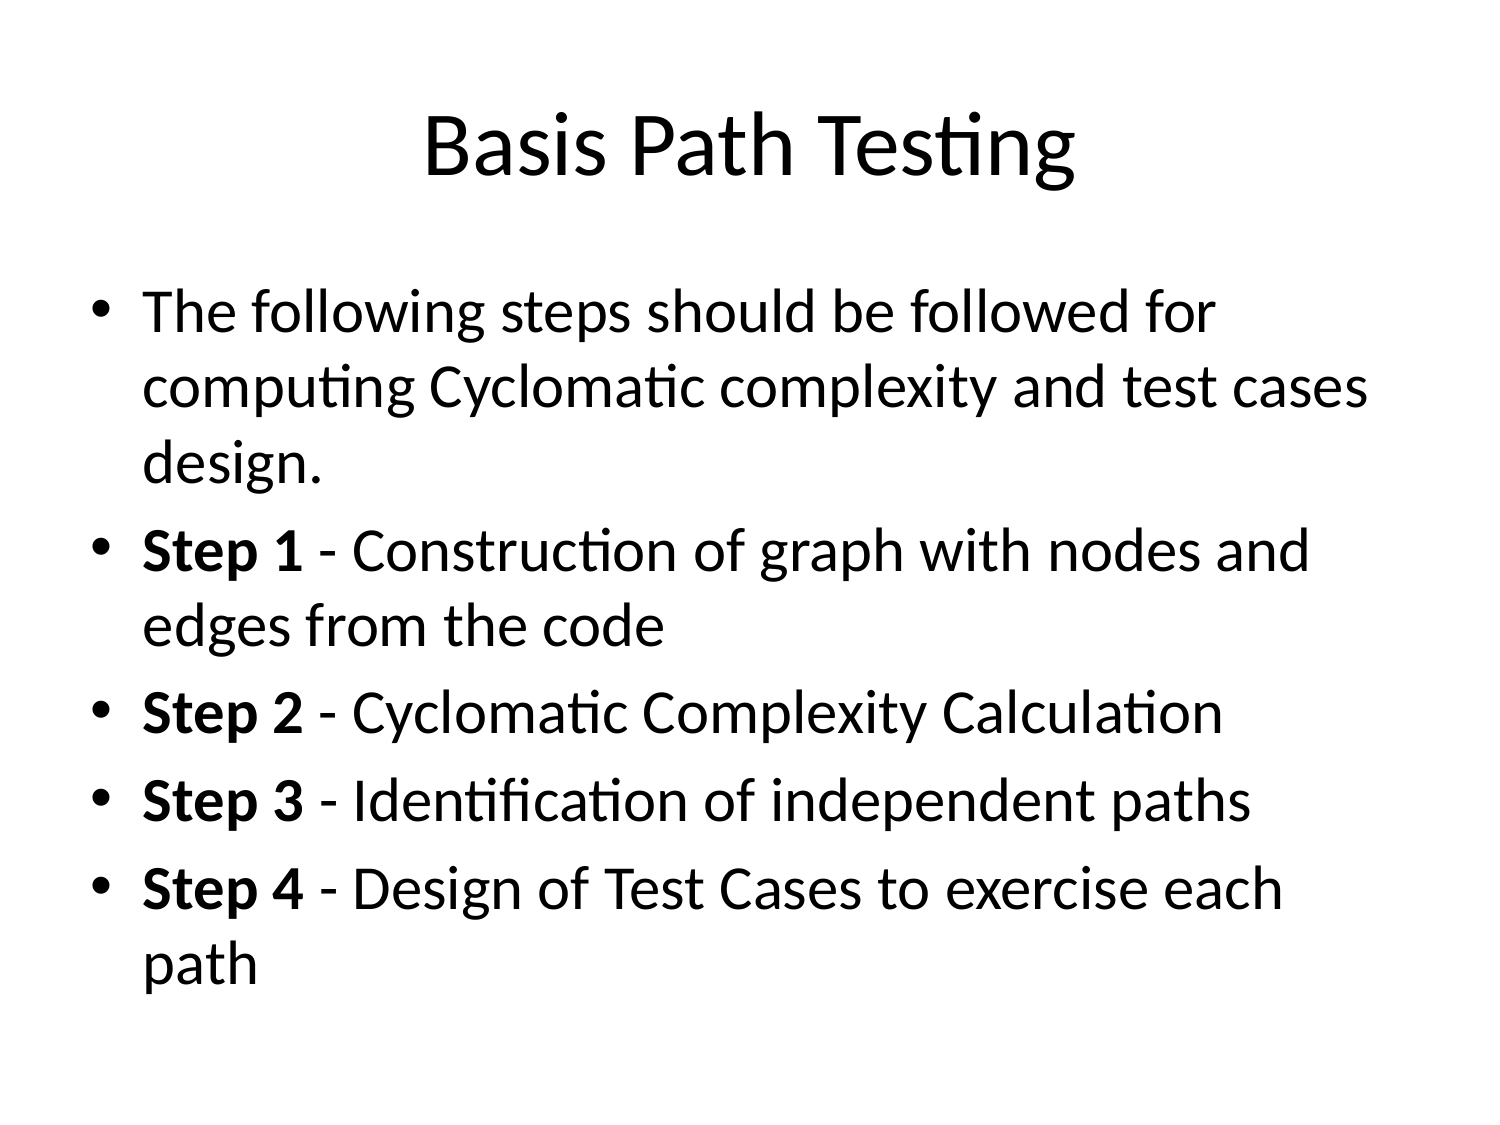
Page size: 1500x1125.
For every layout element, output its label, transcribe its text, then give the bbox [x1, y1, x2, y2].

title Basis Path Testing [75, 45, 1425, 233]
list The following steps should be followed for computing Cyclomatic complexity and test cases design. Step 1 - Construction of graph with nodes and edges from the code Step 2 - Cyclomatic Complexity Calculation Step 3 - Identification of independent paths Step 4 - Design of Test Cases to exercise each path [75, 262, 1425, 1005]
